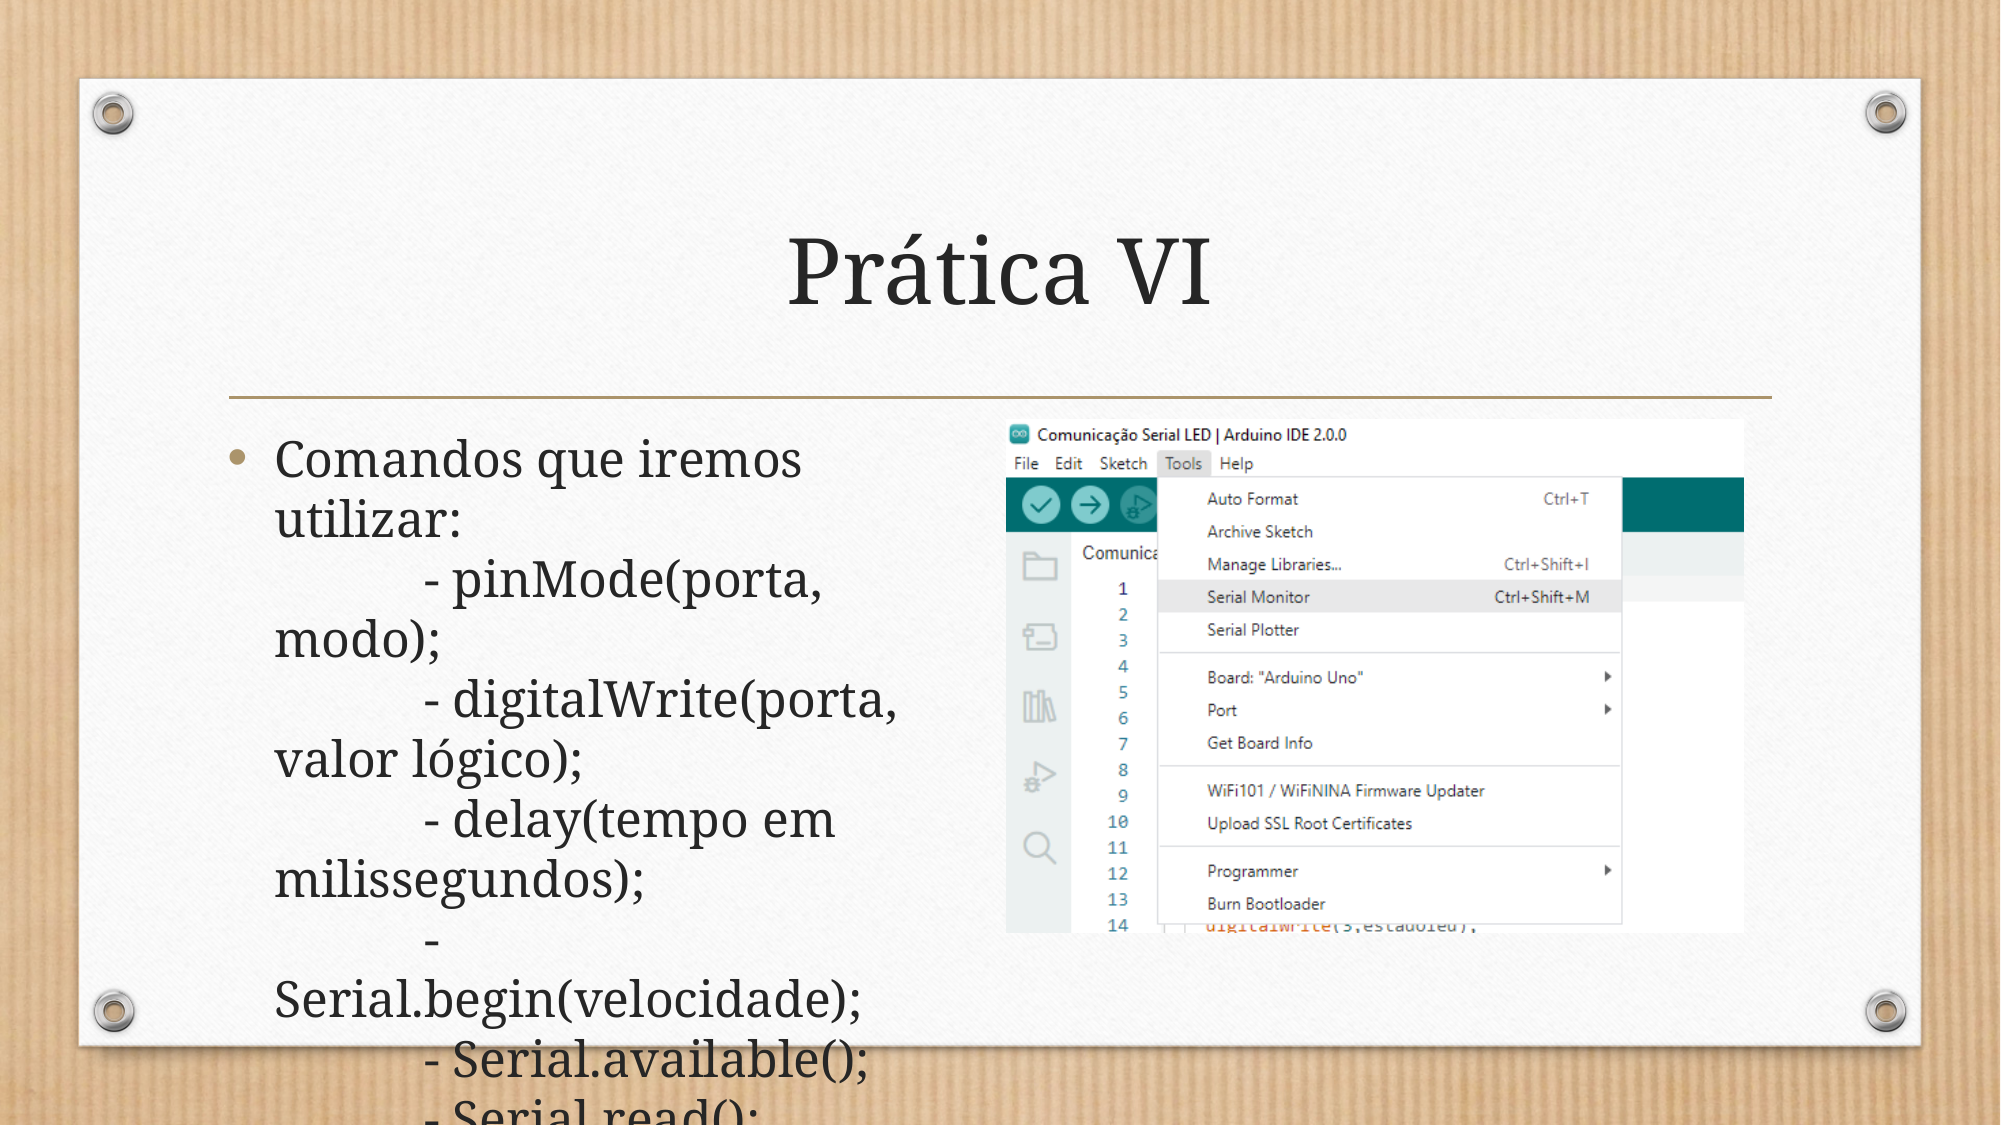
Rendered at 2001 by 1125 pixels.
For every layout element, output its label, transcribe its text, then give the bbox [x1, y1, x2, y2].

picture [0, 0, 2001, 1125]
title Prática VI [212, 161, 1788, 375]
list Comandos que iremos utilizar: - pinMode(porta, modo); - digitalWrite(porta, valor lógico); - delay(tempo em milissegundos); - Serial.begin(velocidade); - Serial.available(); - Serial.read(); Acender o led pelo monitor serial. [212, 419, 989, 964]
